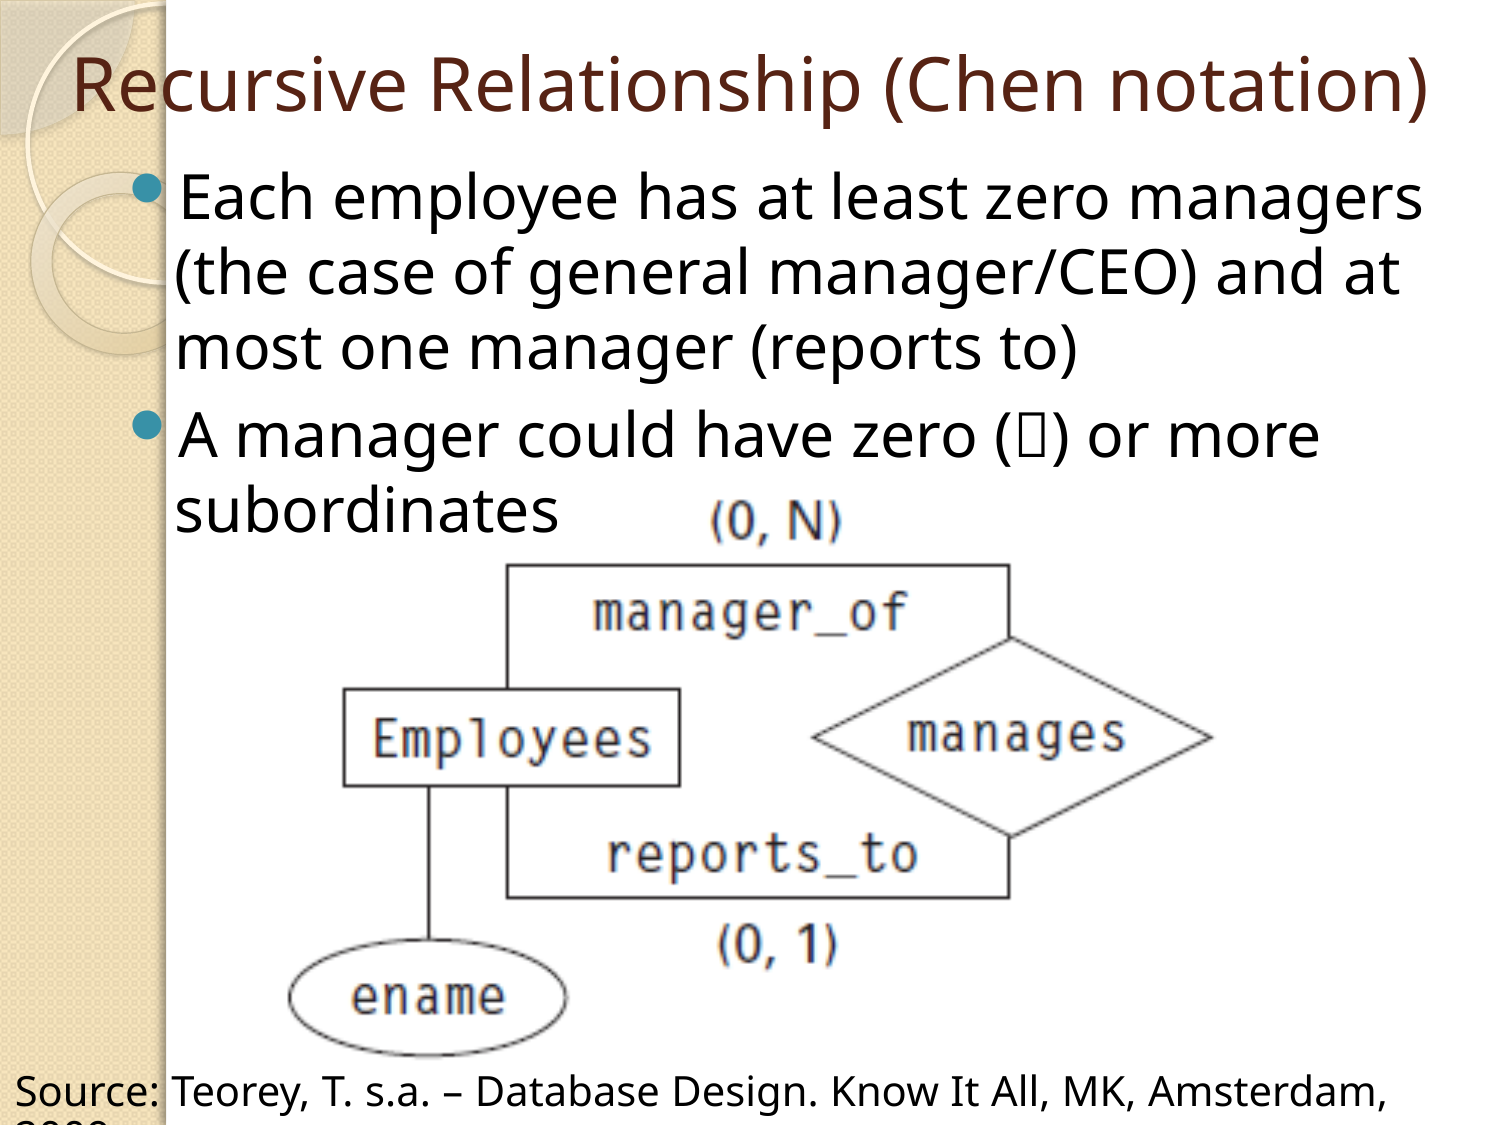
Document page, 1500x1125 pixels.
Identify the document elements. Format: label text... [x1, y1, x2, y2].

text_box Source: Teorey, T. s.a. – Database Design. Know It All, MK, Amsterdam, 2009 [0, 1063, 243, 1125]
text_box Source: Teorey, T. s.a. – Database Design. Know It All, MK, Amsterdam, 2009 [1254, 1063, 1404, 1125]
title Recursive Relationship (Chen notation) [12, 0, 1488, 163]
list Each employee has at least zero managers (the case of general manager/CEO) and at most one manager (reports to) A manager could have zero () or more subordinates [99, 149, 1500, 675]
picture [247, 462, 1251, 1118]
